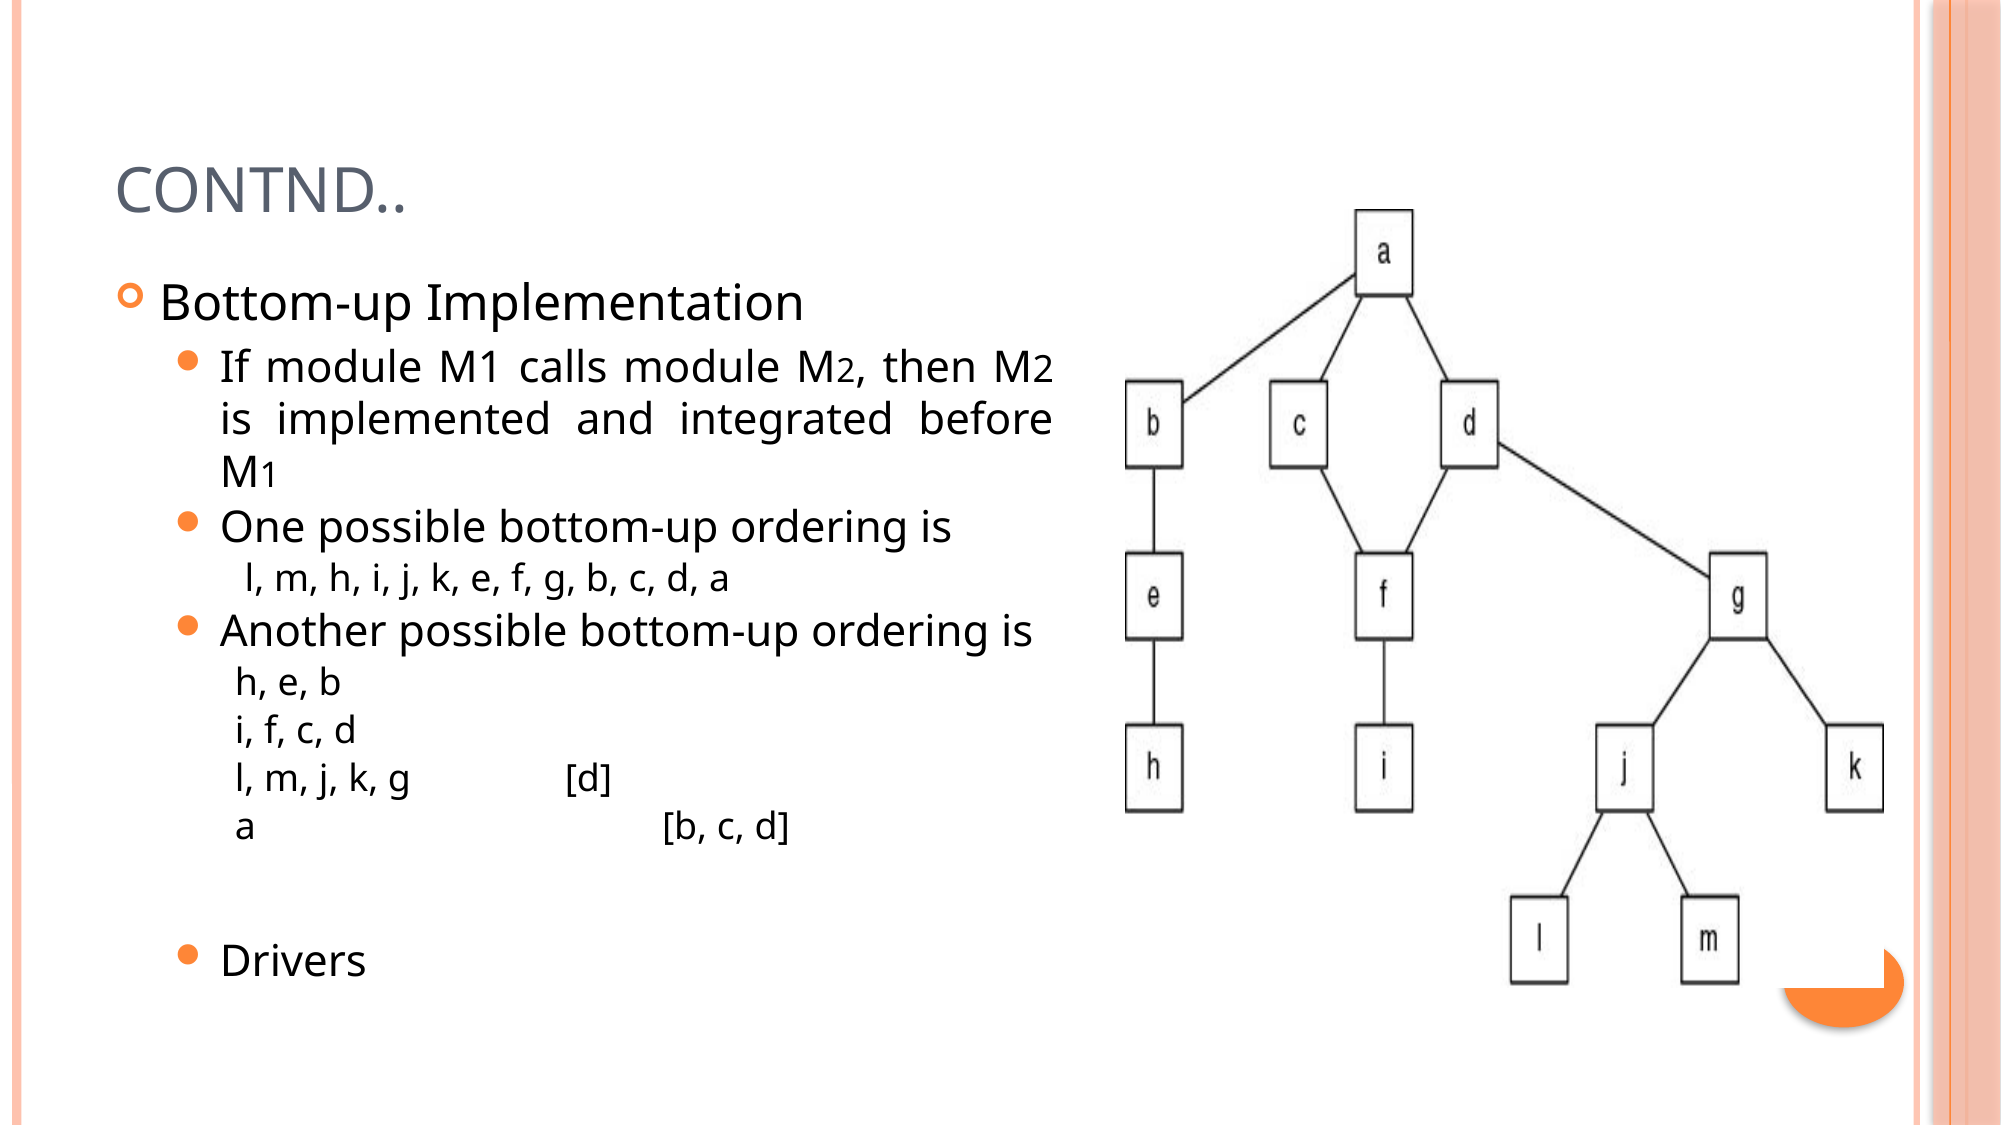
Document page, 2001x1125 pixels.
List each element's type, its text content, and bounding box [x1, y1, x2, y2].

picture [1124, 207, 1885, 990]
list Bottom-up Implementation If module M1 calls module M2, then M2 is implemented and integrated before M1 One possible bottom-up ordering is l, m, h, i, j, k, e, f, g, b, c, d, a Another possible bottom-up ordering is h, e, b i, f, c, d l, m, j, k, g [d] a [b, c, d] Drivers [99, 262, 1069, 1062]
title Contnd.. [99, 45, 1734, 233]
